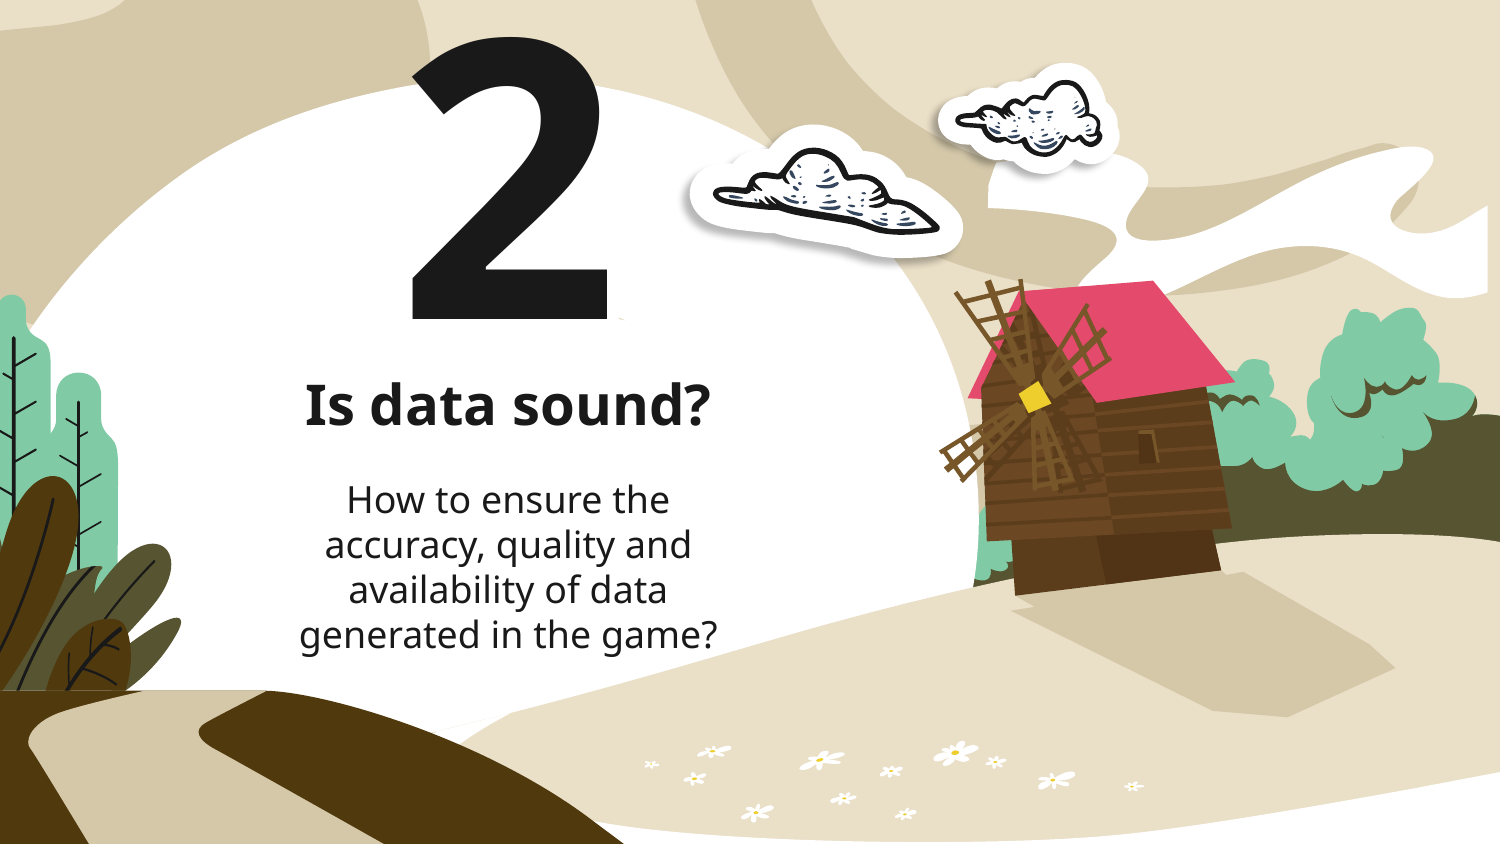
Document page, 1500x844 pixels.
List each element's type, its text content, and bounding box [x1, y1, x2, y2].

title Is data sound? [208, 334, 808, 473]
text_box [938, 57, 1124, 173]
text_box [689, 127, 972, 248]
title 2 [191, 39, 825, 288]
subtitle How to ensure the accuracy, quality and availability of data generated in the game? [277, 473, 740, 669]
